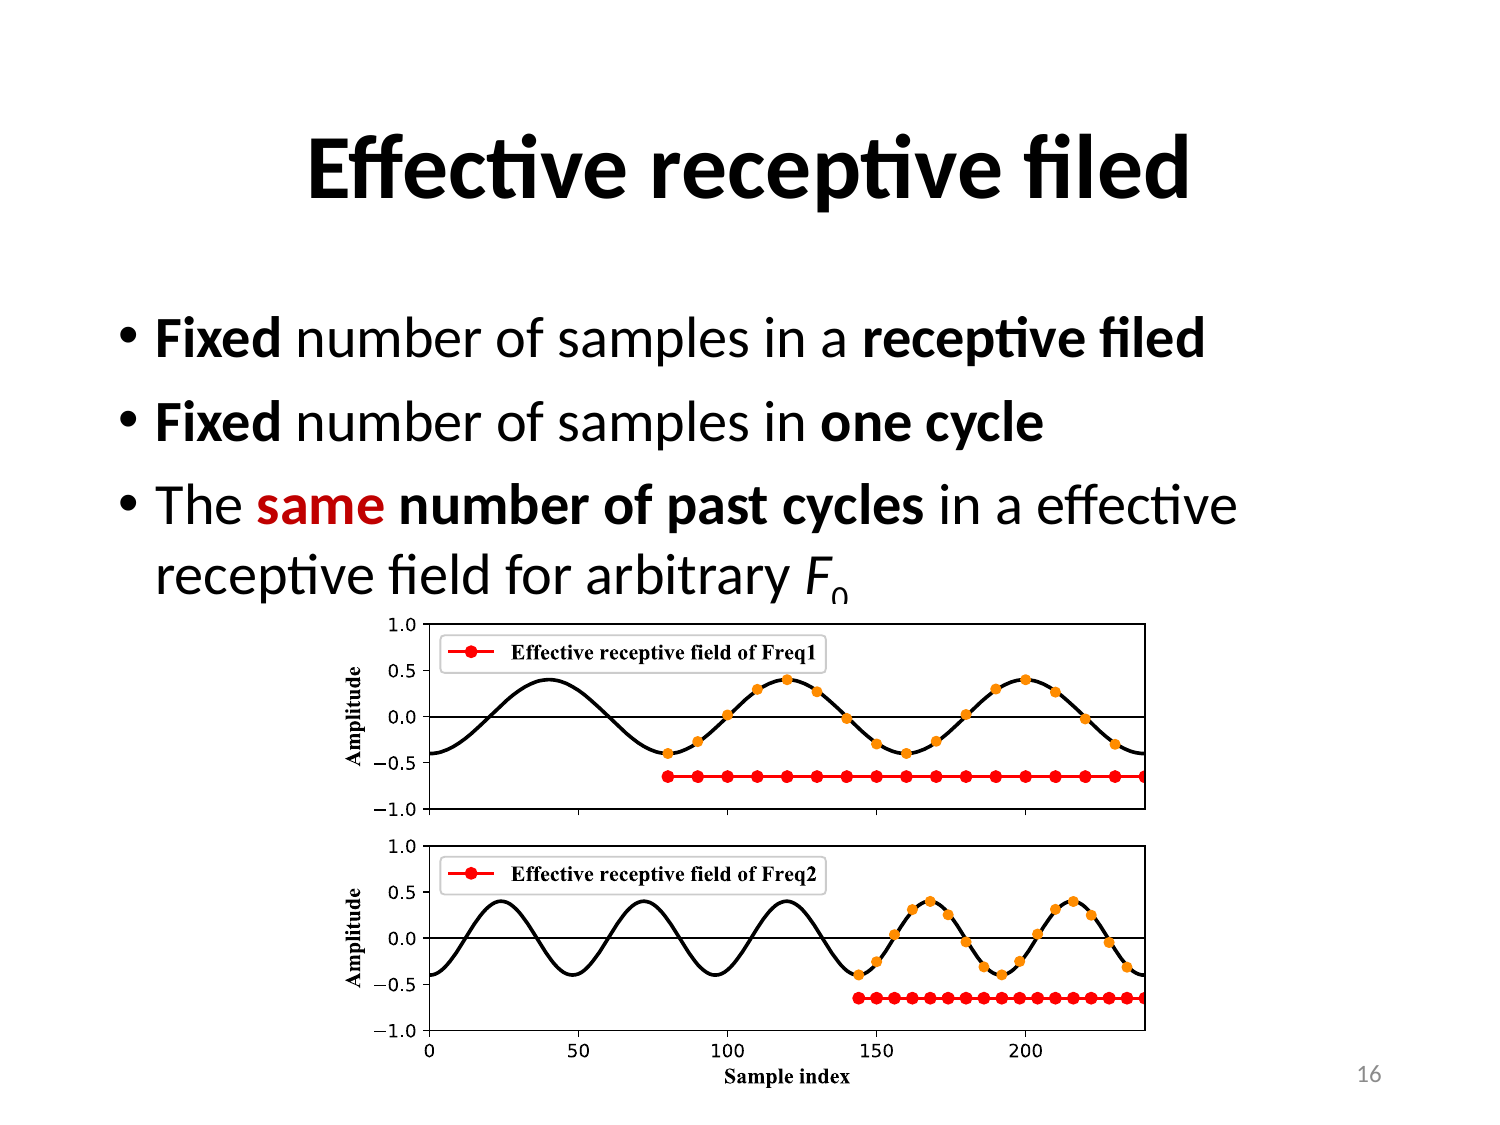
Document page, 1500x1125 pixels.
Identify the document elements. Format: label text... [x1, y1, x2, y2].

slide_number 15 [1168, 1042, 1397, 1103]
list Fixed number of samples in a receptive filed Fixed number of samples in one cycle The same number of past cycles in a effective receptive field for arbitrary F0 [103, 299, 1397, 1014]
title Effective receptive filed [103, 59, 1397, 278]
picture [331, 604, 1168, 1103]
